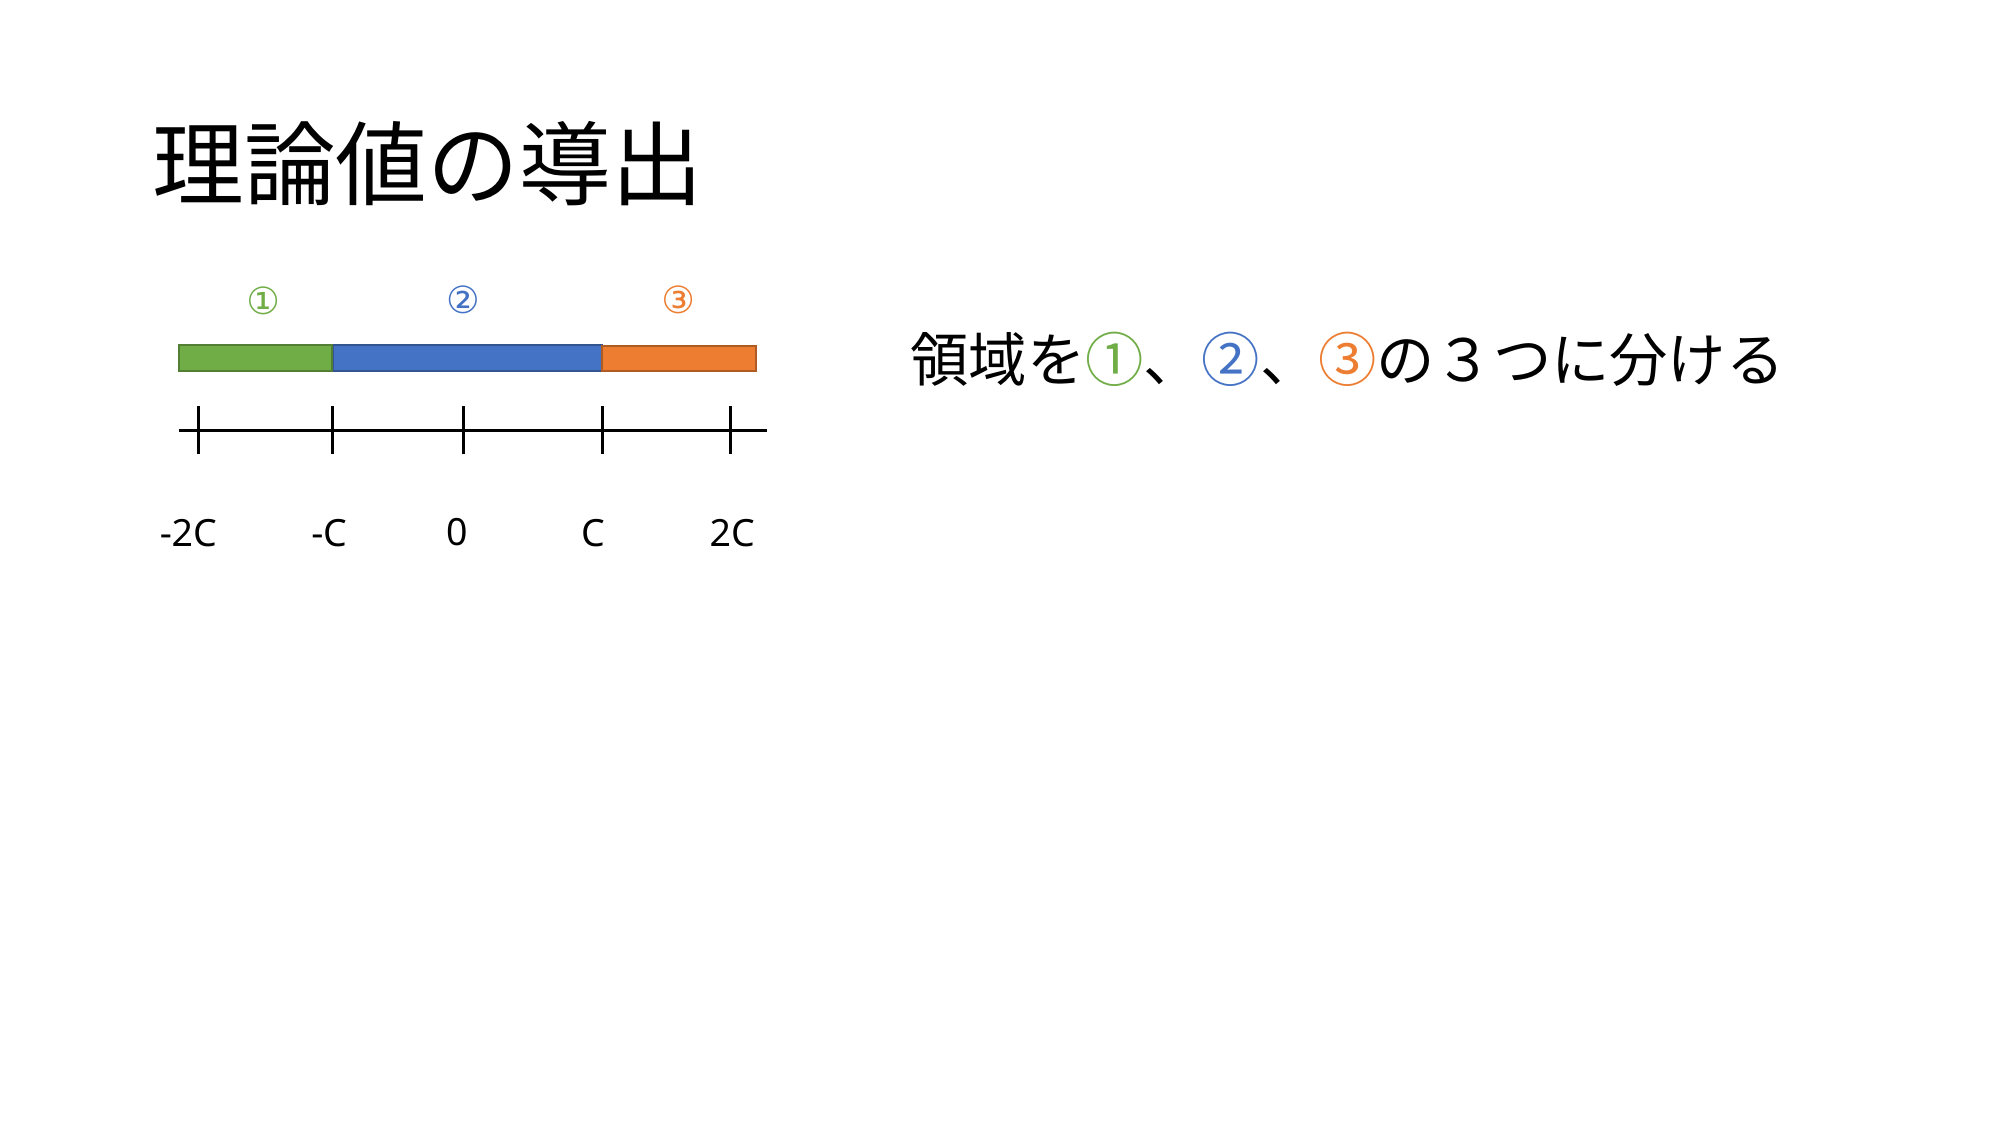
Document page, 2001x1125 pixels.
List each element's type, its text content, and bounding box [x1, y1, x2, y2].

text_box 領域を①、②、③の３つに分ける [895, 316, 1908, 401]
title 理論値の導出 [137, 59, 1863, 278]
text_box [145, 268, 802, 563]
